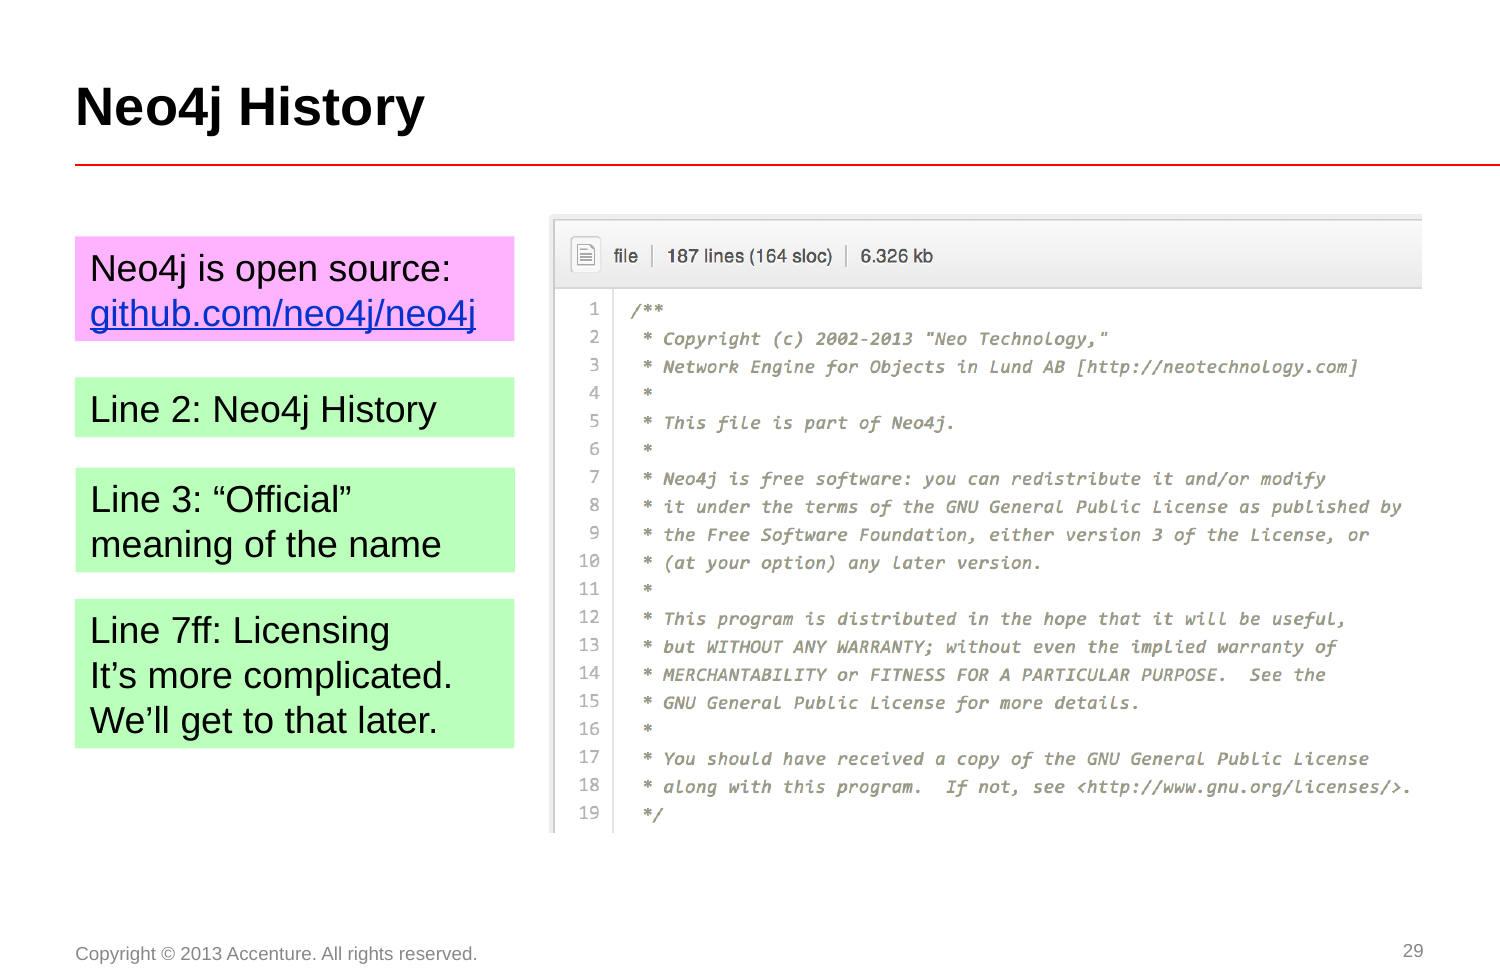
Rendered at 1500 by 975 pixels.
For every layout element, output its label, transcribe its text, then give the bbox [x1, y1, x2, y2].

text_box Line 3: “Official” meaning of the name [75, 467, 515, 573]
picture [538, 206, 1422, 833]
text_box Neo4j is open source: github.com/neo4j/neo4j [74, 236, 515, 342]
text_box Line 2: Neo4j History [74, 377, 515, 438]
title Neo4j History [75, 24, 1422, 136]
text_box Line 7ff: Licensing It’s more complicated. We’ll get to that later. [74, 598, 515, 749]
